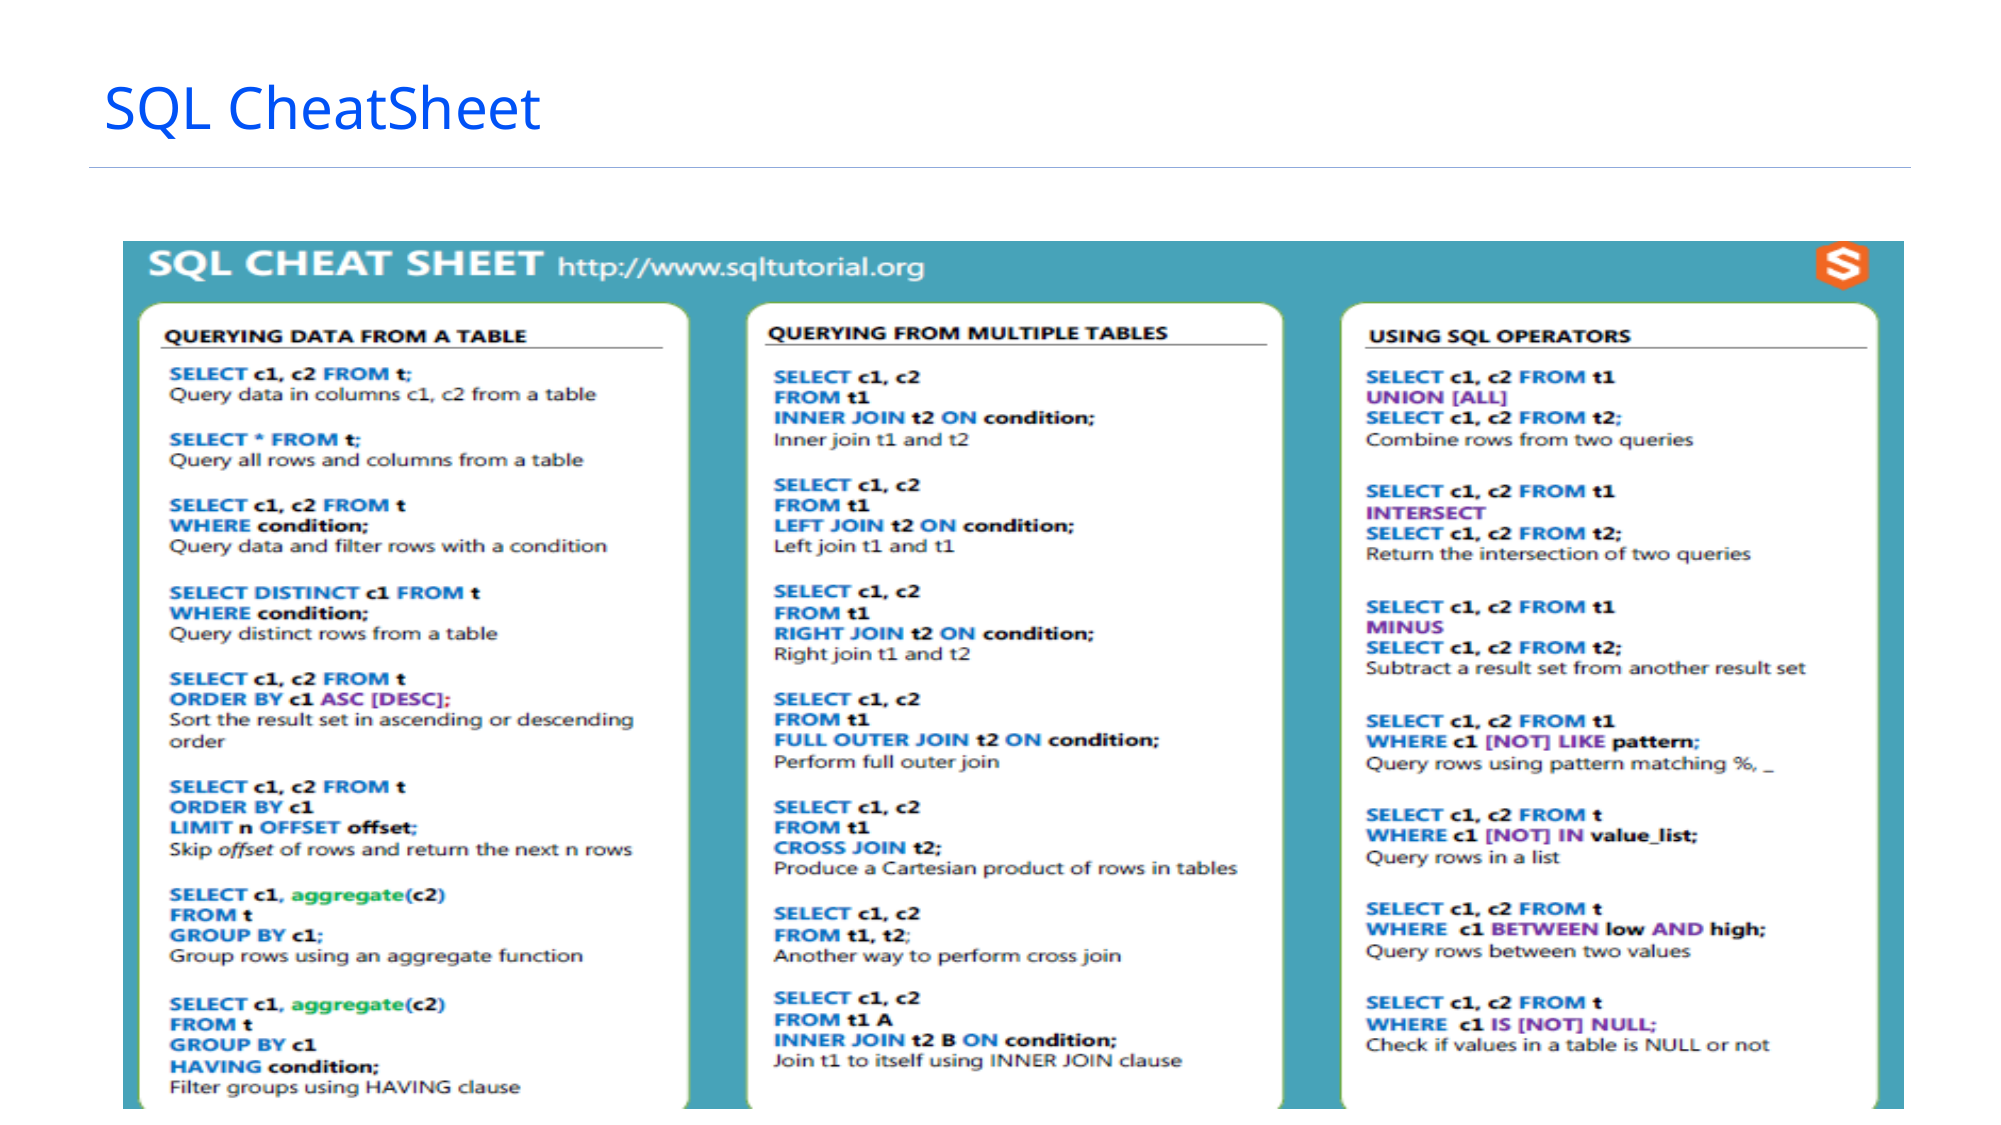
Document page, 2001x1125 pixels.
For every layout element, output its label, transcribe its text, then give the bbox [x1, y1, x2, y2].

picture [123, 241, 1904, 1109]
title SQL CheatSheet [89, 44, 1763, 150]
